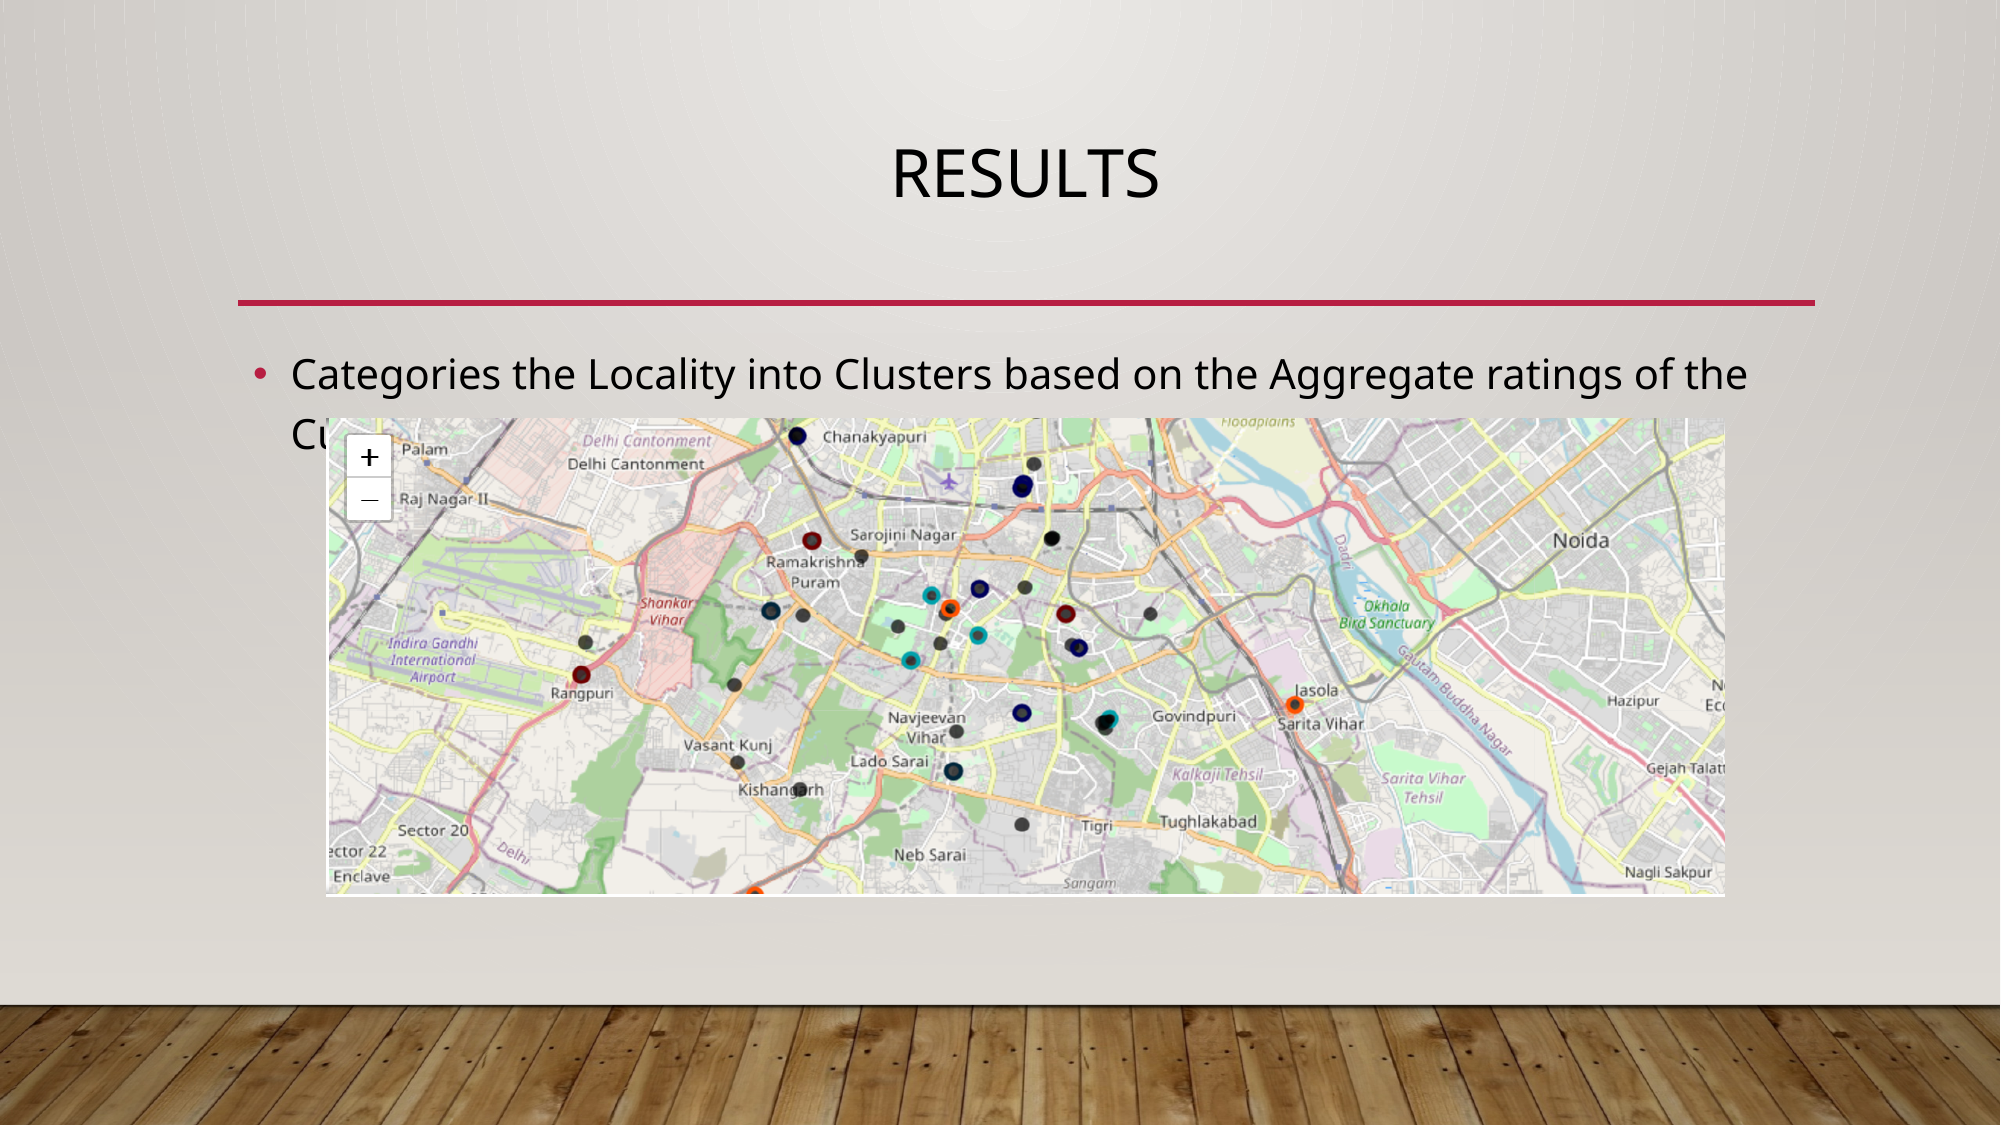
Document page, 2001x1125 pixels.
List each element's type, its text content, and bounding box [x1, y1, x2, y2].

title Results [238, 131, 1814, 305]
picture [0, 1005, 2000, 1125]
picture [326, 418, 1725, 897]
list Categories the Locality into Clusters based on the Aggregate ratings of the Cuisines [238, 330, 1814, 897]
